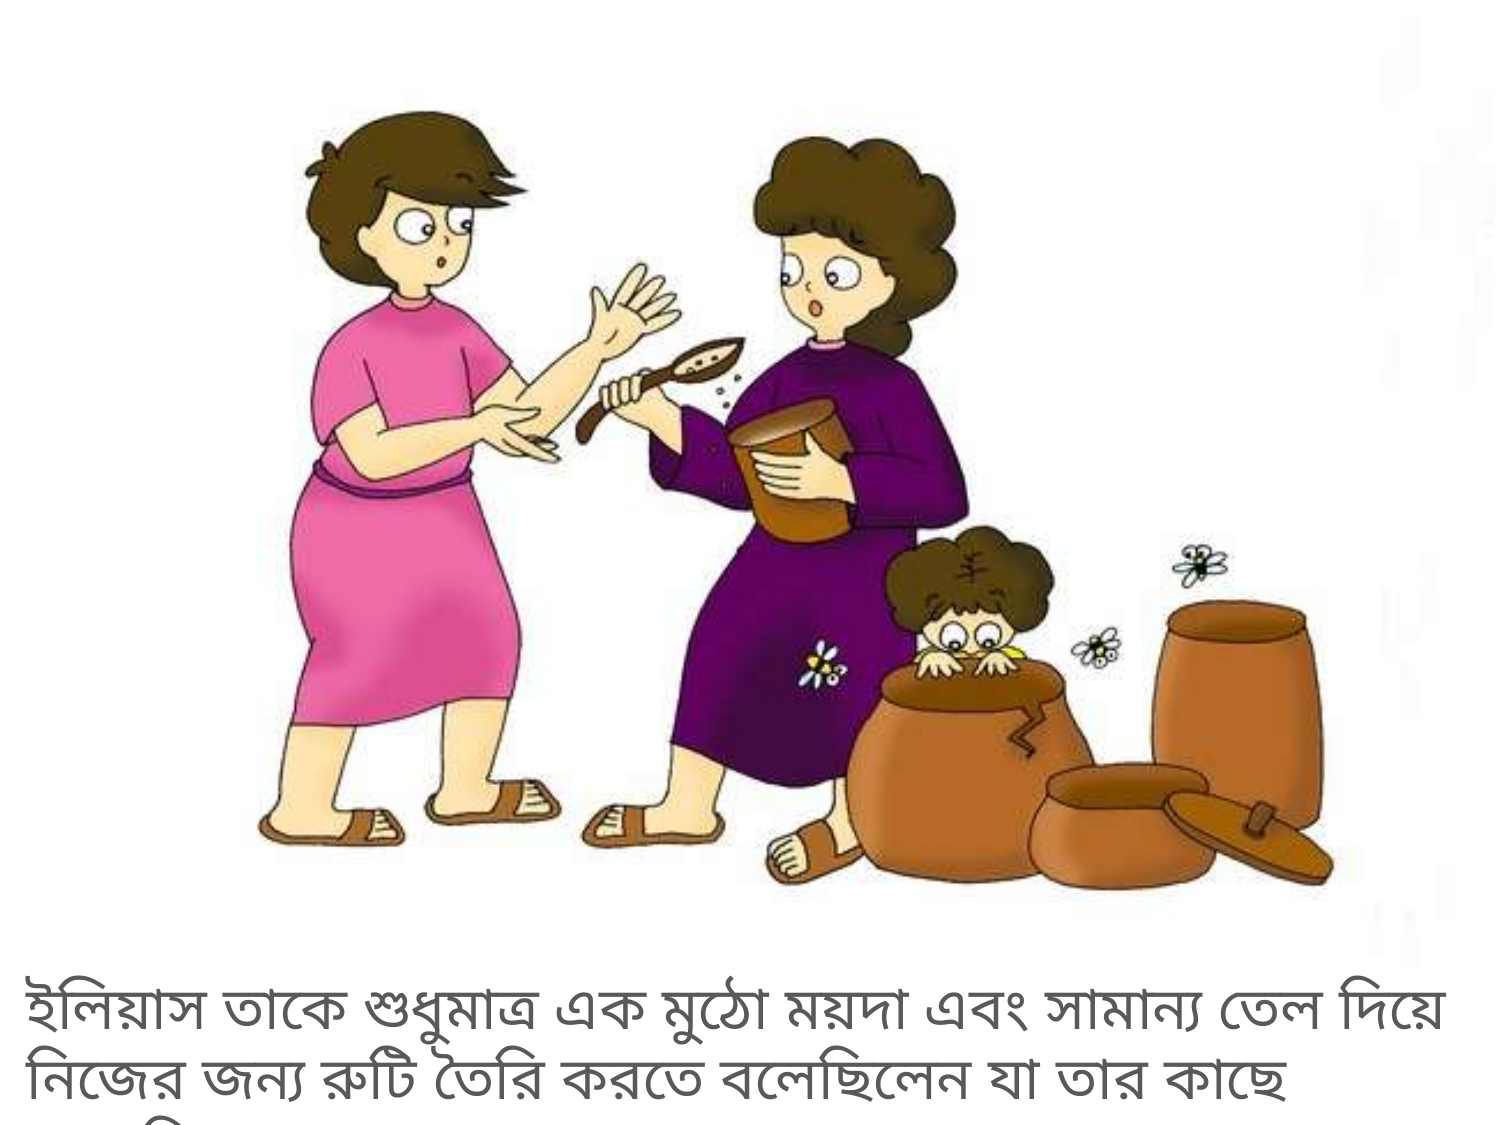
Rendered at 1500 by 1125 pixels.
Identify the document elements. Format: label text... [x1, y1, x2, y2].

text_box ইলিয়াস তাকে শুধুমাত্র এক মুঠো ময়দা এবং সামান্য তেল দিয়ে নিজের জন্য রুটি তৈরি করতে বলেছিলেন যা তার কাছে রেখেছিল। [11, 972, 1498, 1125]
picture [0, 0, 1498, 967]
